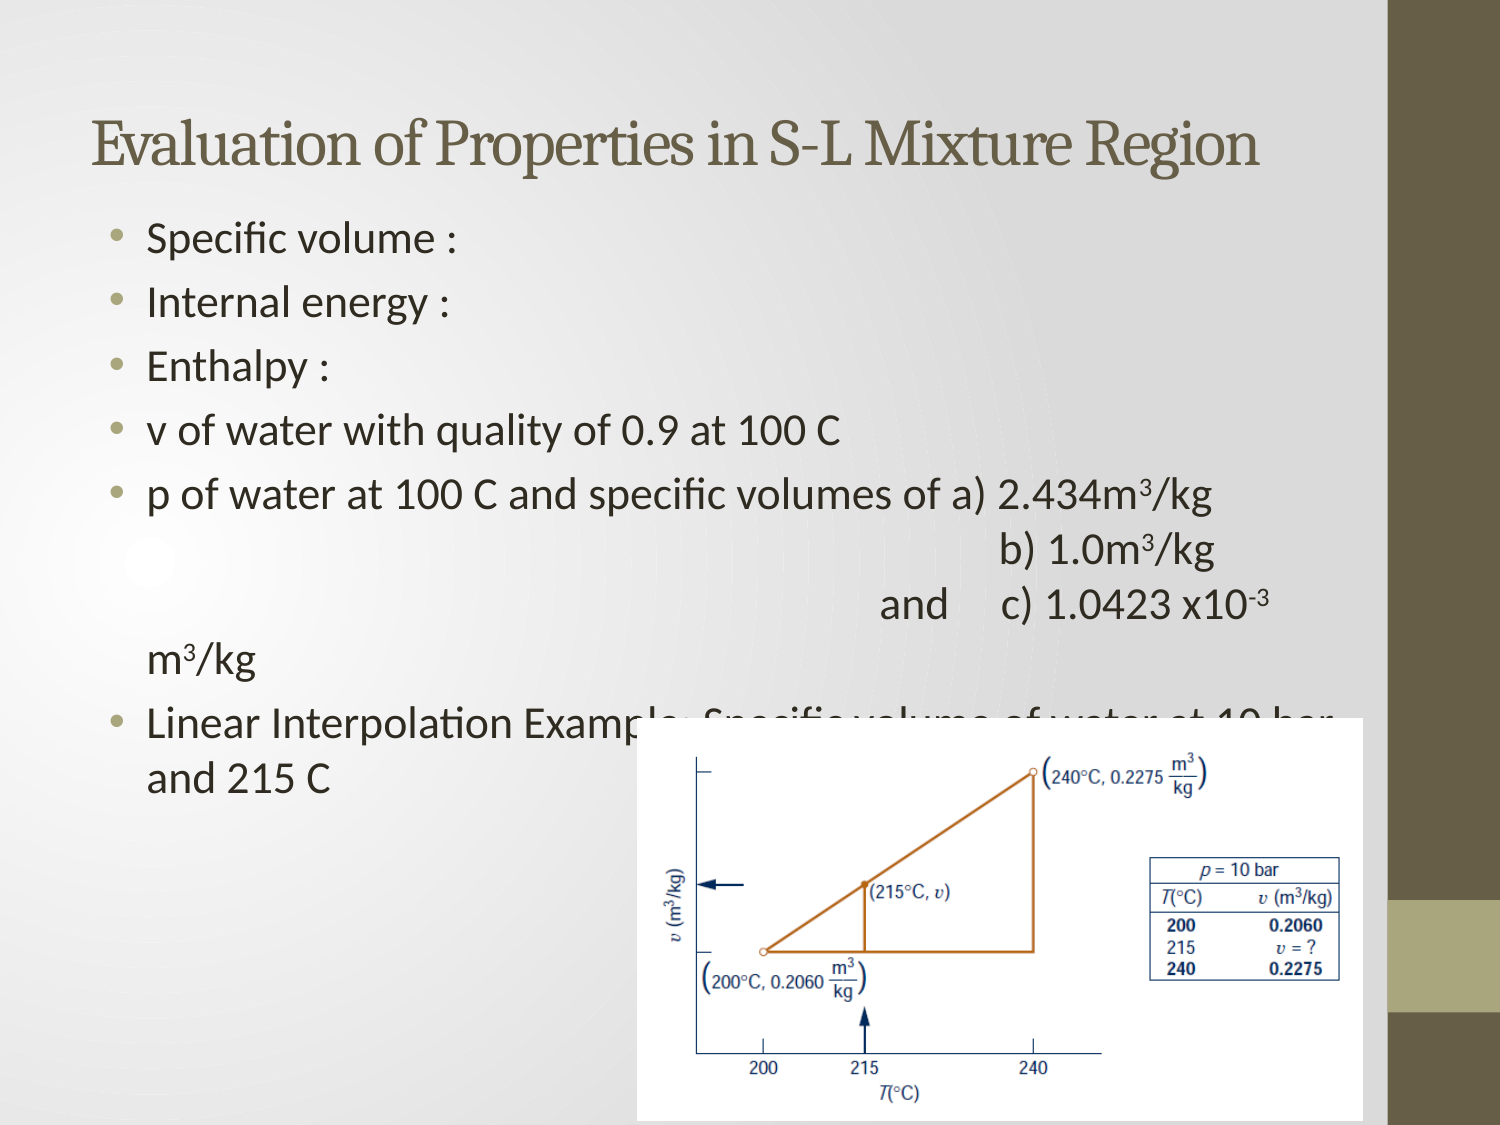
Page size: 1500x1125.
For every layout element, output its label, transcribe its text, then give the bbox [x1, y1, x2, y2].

title Evaluation of Properties in S-L Mixture Region [75, 45, 1325, 233]
picture [636, 717, 1363, 1121]
